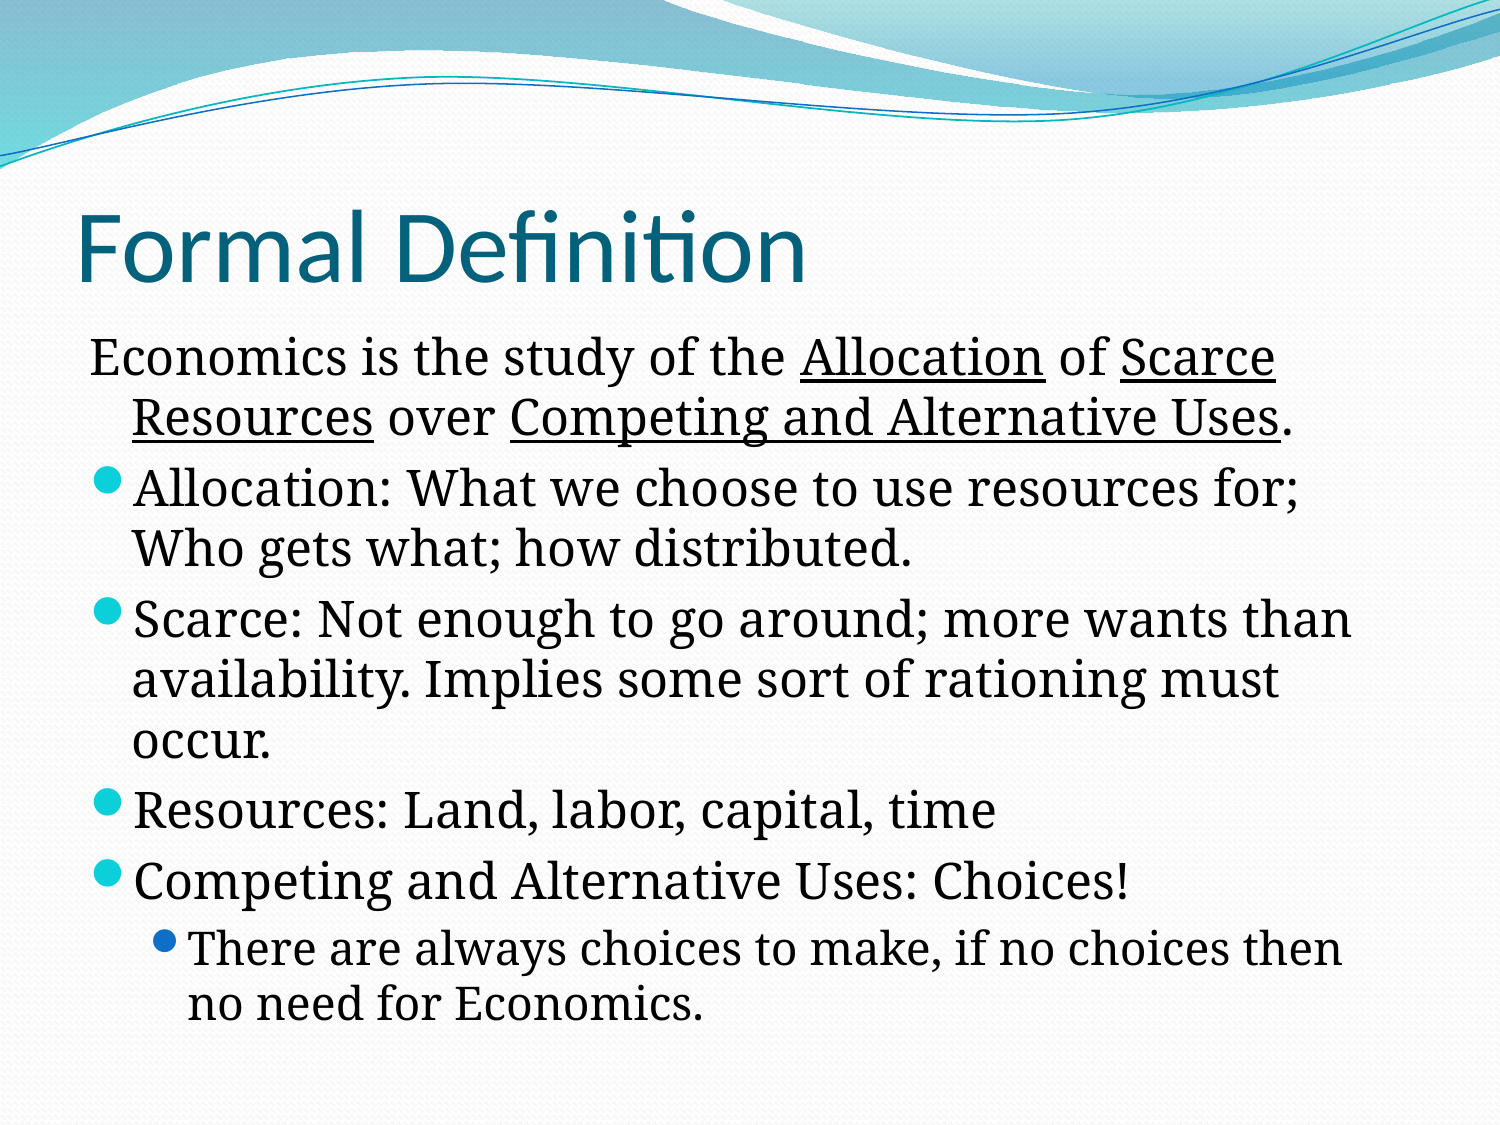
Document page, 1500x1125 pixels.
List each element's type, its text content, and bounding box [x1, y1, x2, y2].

list Economics is the study of the Allocation of Scarce Resources over Competing and Alternative Uses. Allocation: What we choose to use resources for; Who gets what; how distributed. Scarce: Not enough to go around; more wants than availability. Implies some sort of rationing must occur. Resources: Land, labor, capital, time Competing and Alternative Uses: Choices! There are always choices to make, if no choices then no need for Economics. [75, 317, 1425, 1038]
title Formal Definition [75, 115, 1425, 303]
